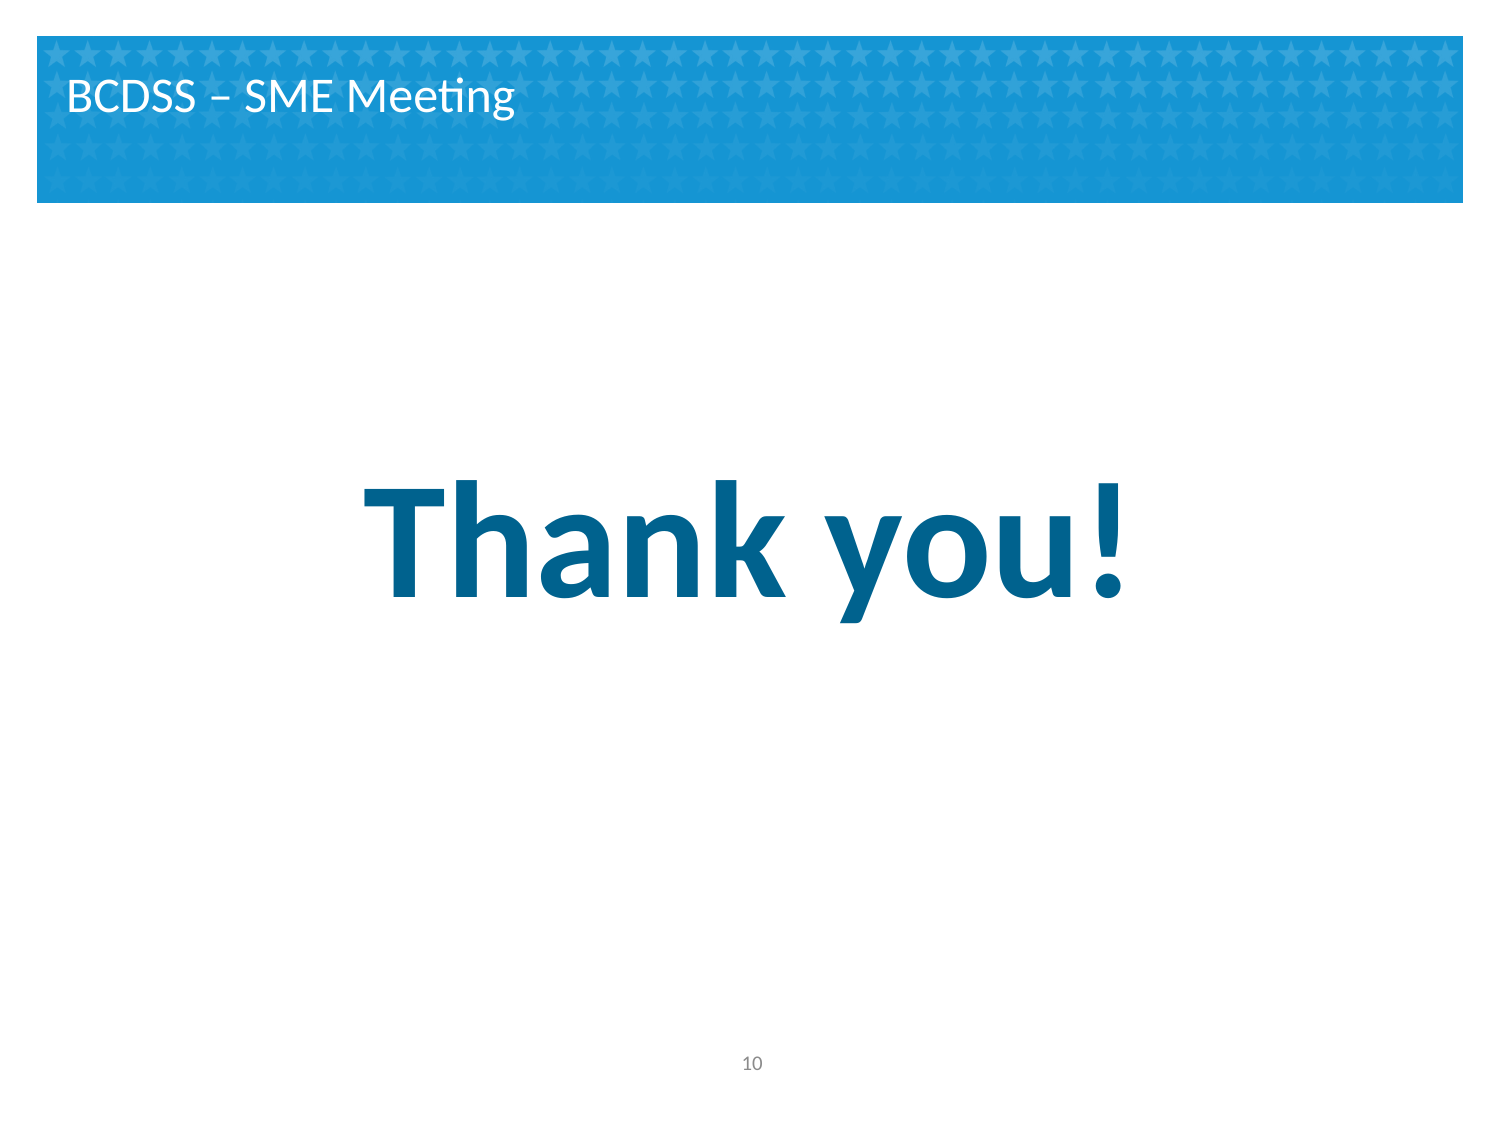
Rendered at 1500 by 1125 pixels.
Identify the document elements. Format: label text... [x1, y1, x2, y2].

title BCDSS – SME Meeting [50, 35, 1418, 191]
slide_number 9 [711, 1032, 793, 1093]
picture [37, 36, 1463, 203]
text_box Thank you! [348, 423, 1152, 638]
